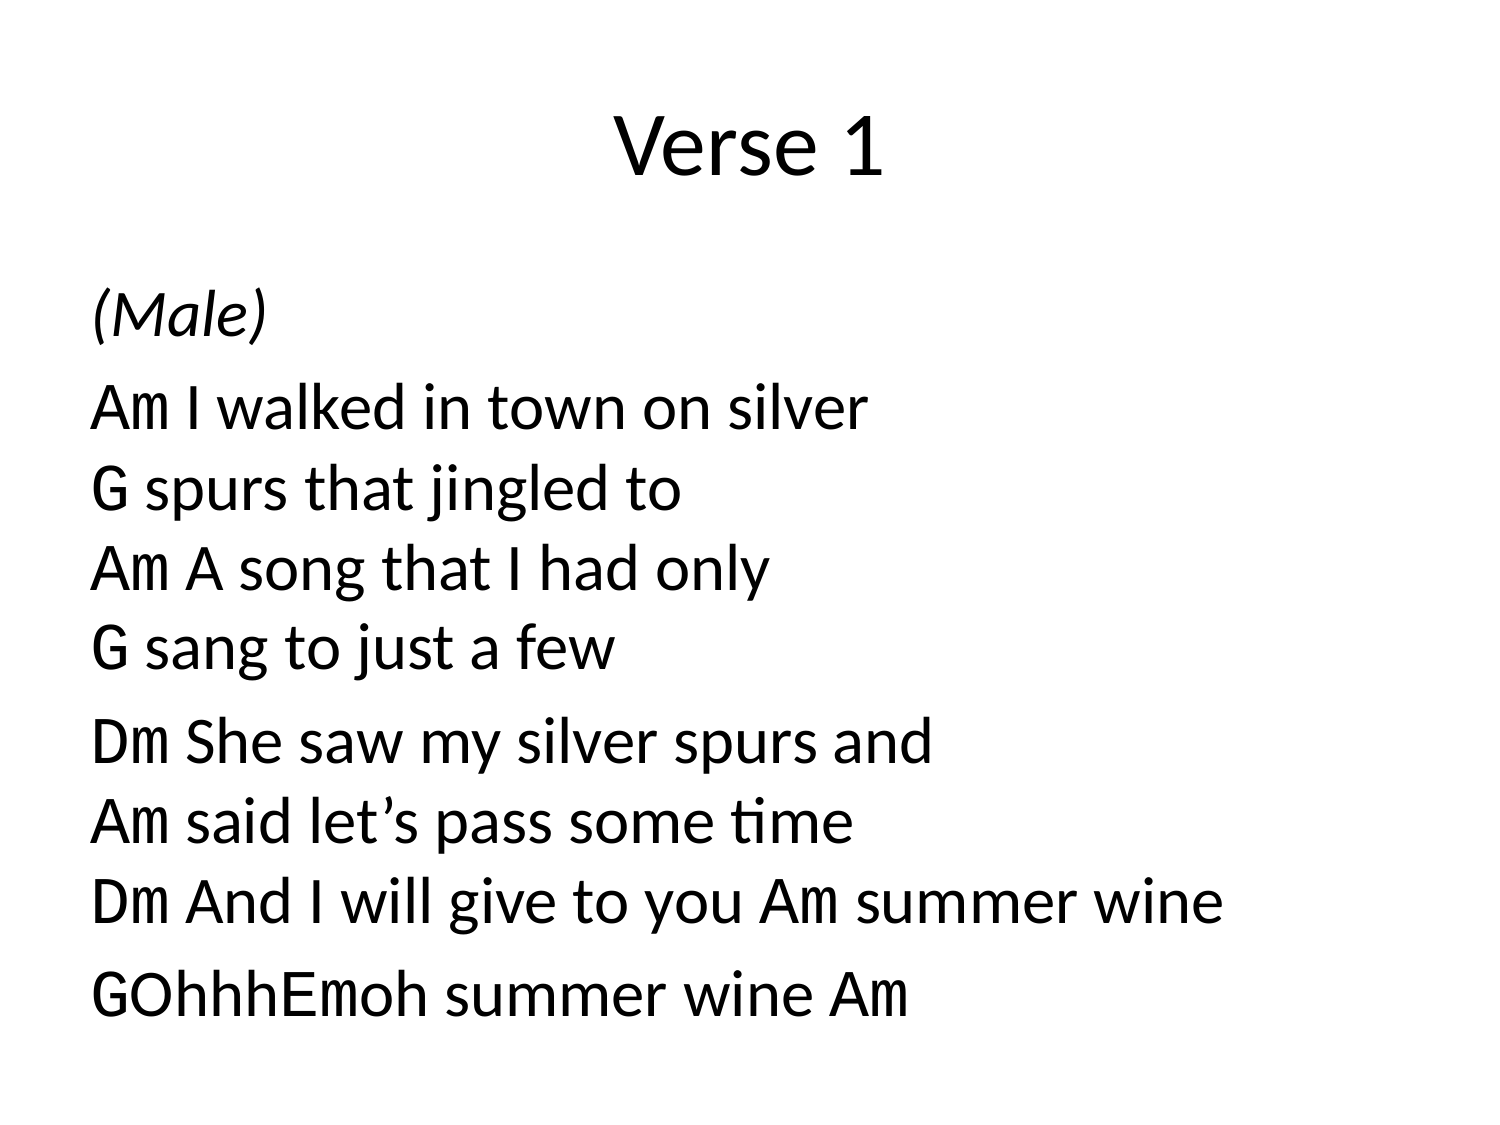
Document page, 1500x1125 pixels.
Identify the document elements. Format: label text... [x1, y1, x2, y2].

list (Male) Am I walked in town on silver G spurs that jingled to Am A song that I had only G sang to just a few Dm She saw my silver spurs and Am said let’s pass some time Dm And I will give to you Am summer wine GOhhhEmoh summer wine Am [75, 262, 1425, 1005]
title Verse 1 [75, 45, 1425, 233]
